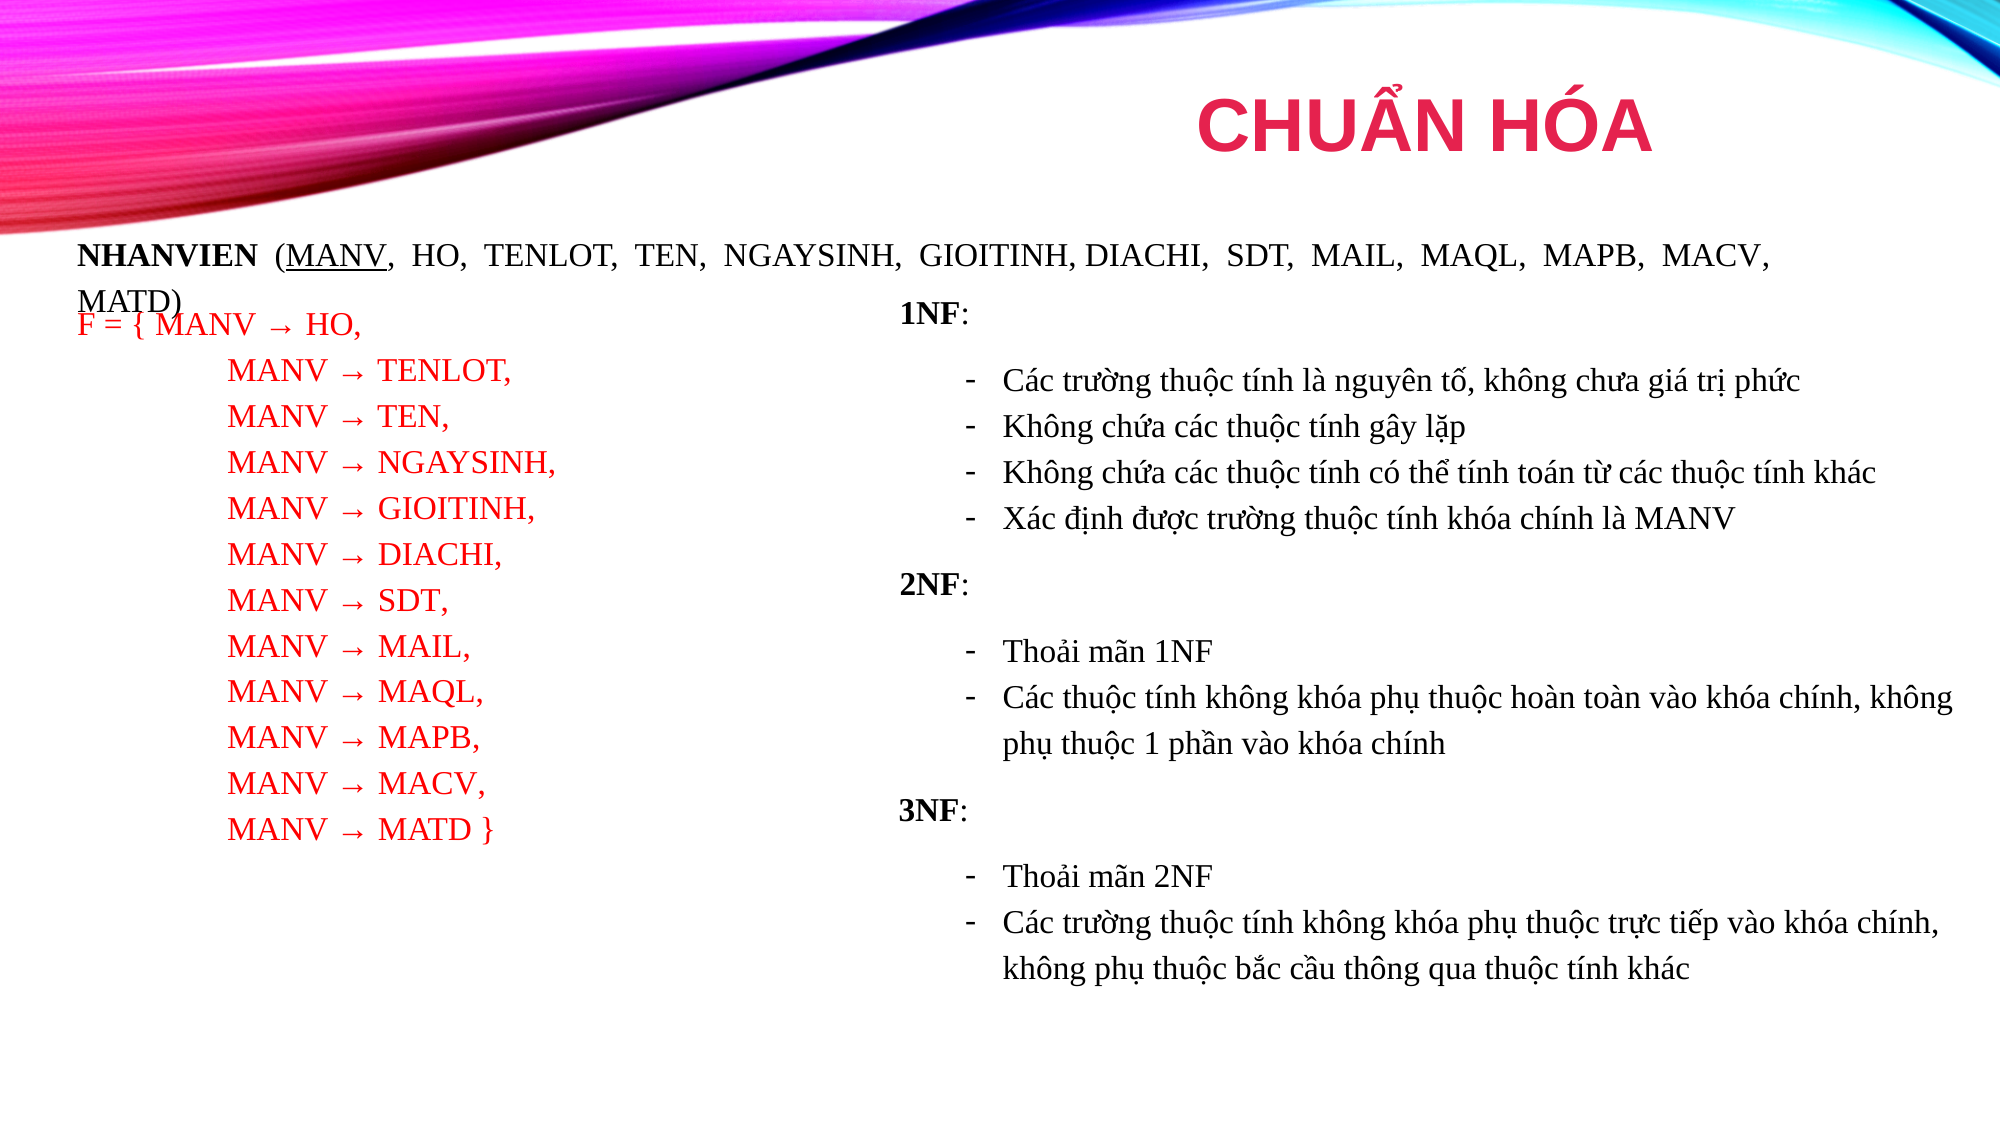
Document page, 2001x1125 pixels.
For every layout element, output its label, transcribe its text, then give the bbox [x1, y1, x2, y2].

picture [1910, 0, 2000, 45]
text_box CHUẨN HÓA [868, 42, 1984, 213]
text_box 1NF: Các trường thuộc tính là nguyên tố, không chưa giá trị phức Không chứa các thuộc tính gây lặp Không chứa các thuộc tính có thể tính toán từ các thuộc tính khác Xác định được trường thuộc tính khóa chính là MANV 2NF: Thoải mãn 1NF Các thuộc tính không khóa phụ thuộc hoàn toàn vào khóa chính, không phụ thuộc 1 phần vào khóa chính 3NF: Thoải mãn 2NF Các trường thuộc tính không khóa phụ thuộc trực tiếp vào khóa chính, không phụ thuộc bắc cầu thông qua thuộc tính khác [800, 278, 2000, 994]
text_box NHANVIEN (MANV, HO, TENLOT, TEN, NGAYSINH, GIOITINH, DIACHI, SDT, MAIL, MAQL, MAPB, MACV, MATD) [0, 220, 1906, 327]
text_box F = { MANV → HO, MANV → TENLOT, MANV → TEN, MANV → NGAYSINH, MANV → GIOITINH, MANV → DIACHI, MANV → SDT, MANV → MAIL, MANV → MAQL, MANV → MAPB, MANV → MACV, MANV → MATD } [0, 289, 596, 855]
picture [1890, 0, 2000, 75]
picture [0, 0, 2000, 237]
